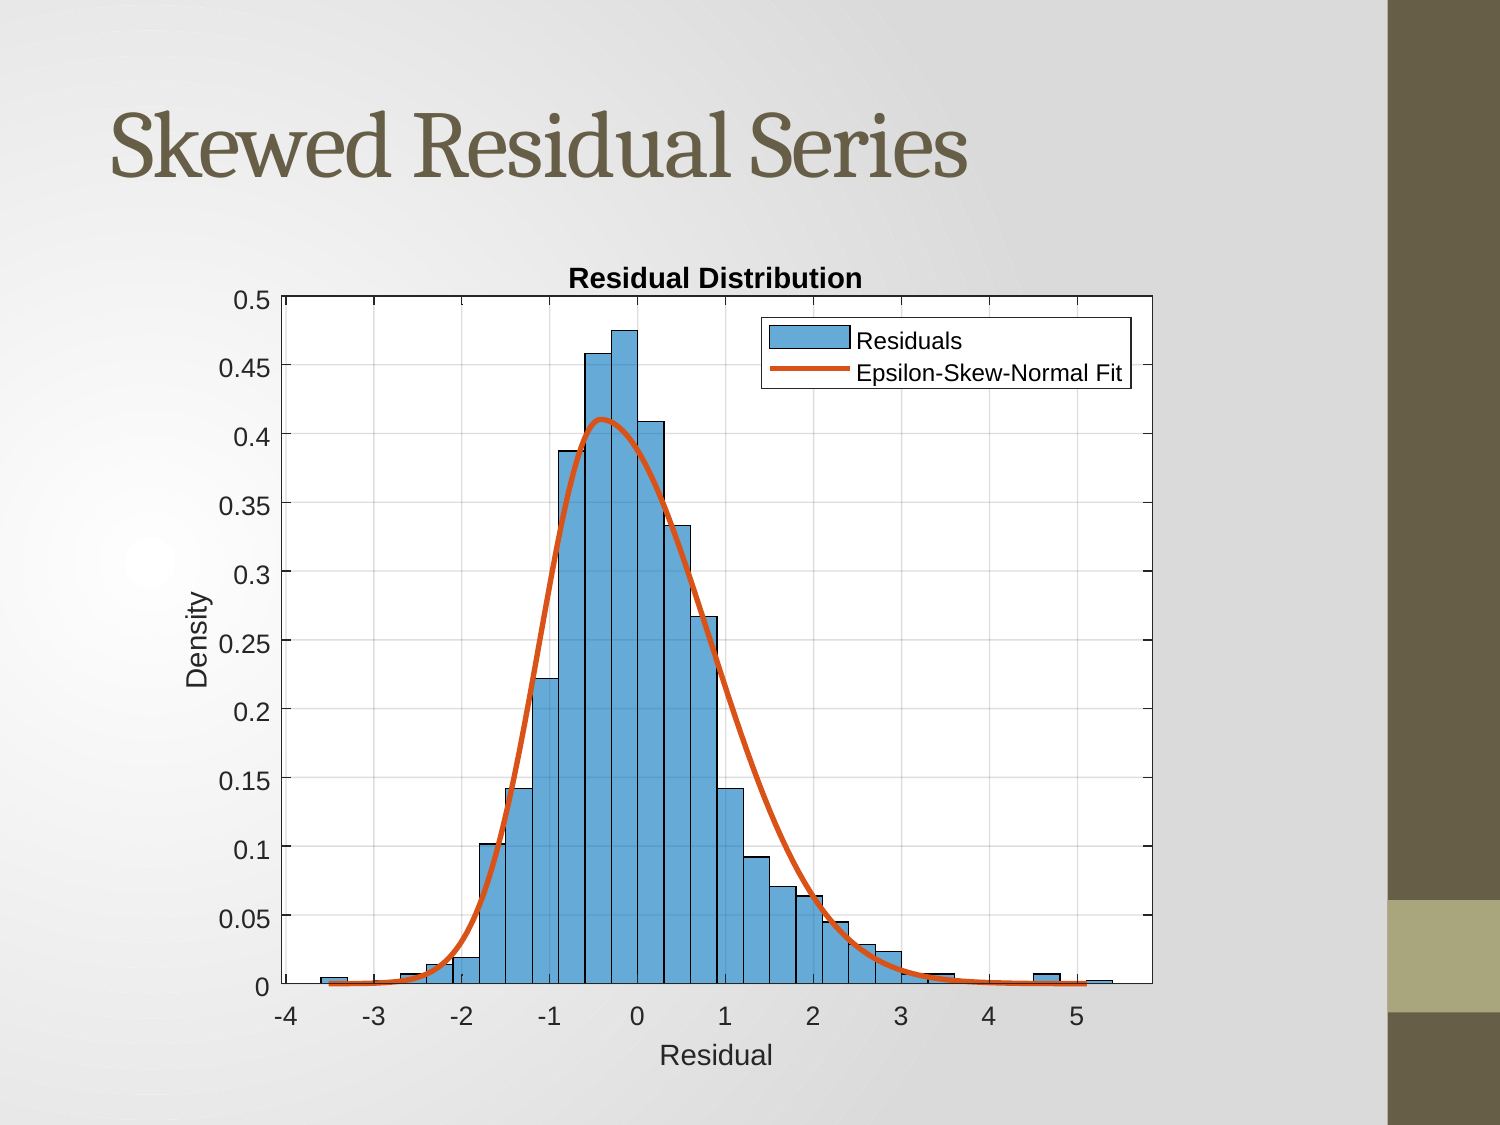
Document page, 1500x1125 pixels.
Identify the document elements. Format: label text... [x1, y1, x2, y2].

title Skewed Residual Series [75, 45, 1365, 233]
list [135, 232, 1259, 1076]
